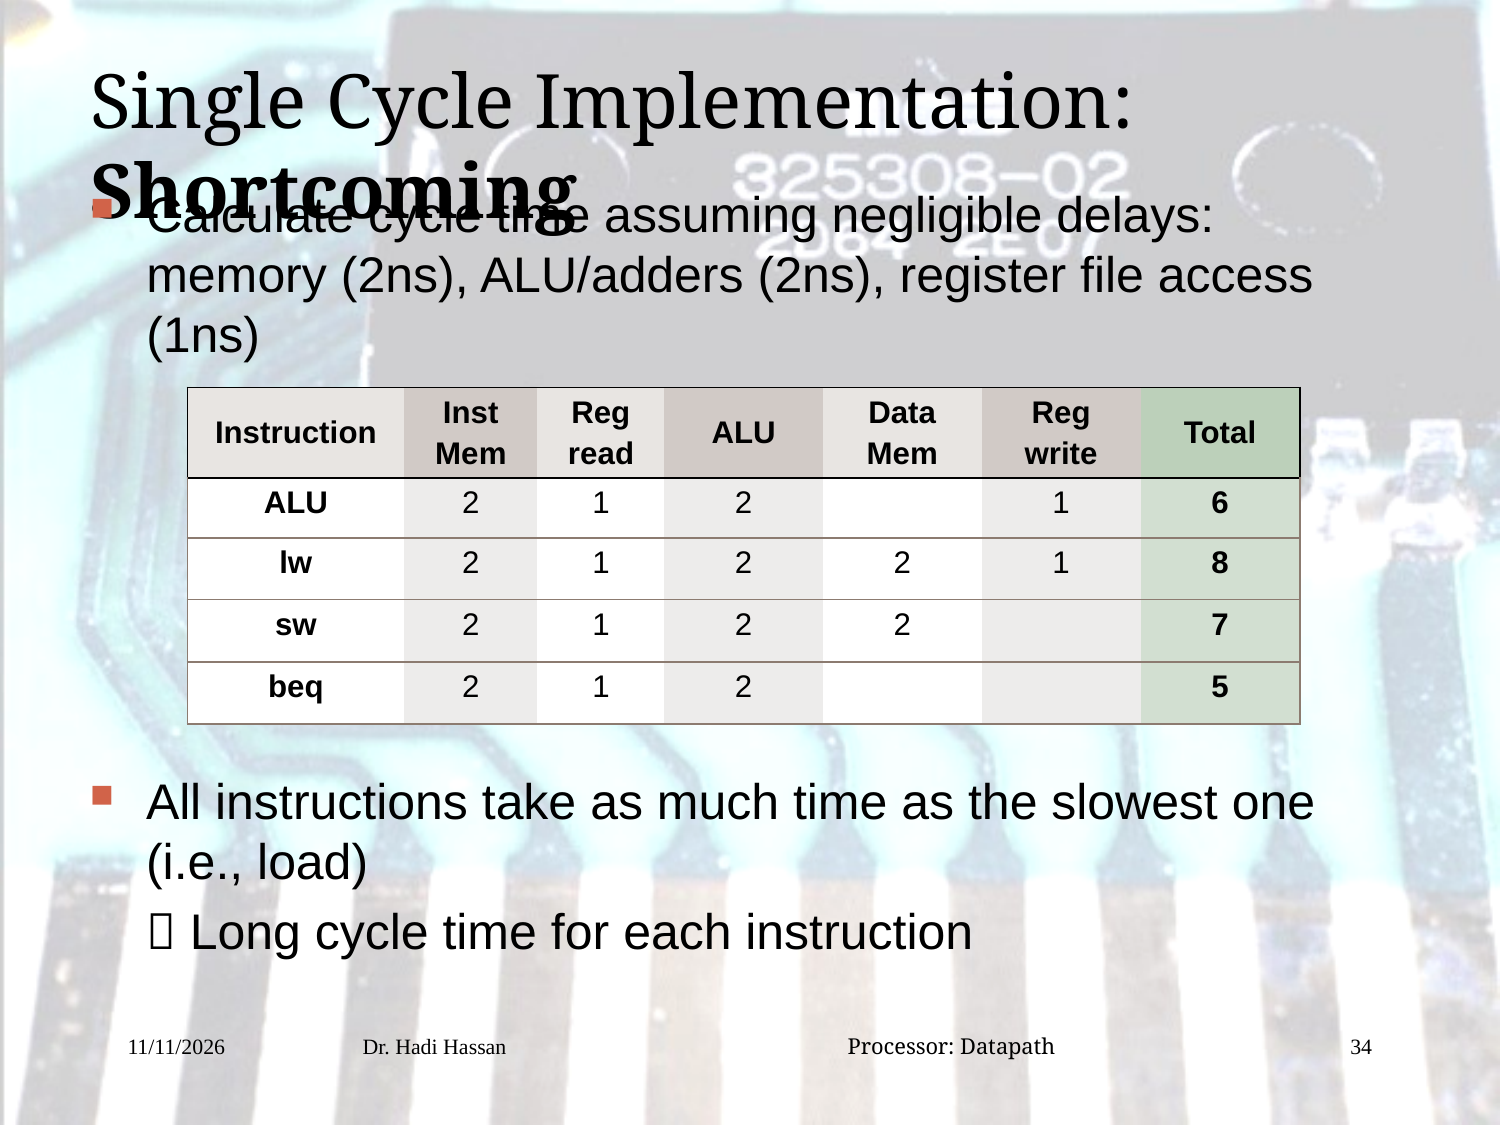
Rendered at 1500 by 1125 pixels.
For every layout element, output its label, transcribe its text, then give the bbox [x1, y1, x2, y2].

table_cell 2 [823, 600, 982, 661]
picture [0, 0, 1500, 1125]
table_cell 2 [664, 479, 823, 537]
table_cell 1 [982, 539, 1141, 599]
table_cell [982, 663, 1141, 723]
table_cell 2 [823, 539, 982, 599]
table_cell lw [188, 539, 404, 599]
text_box All instructions take as much time as the slowest one (i.e., load)  Long cycle time for each instruction [74, 762, 1413, 975]
table_header Reg write [982, 388, 1141, 477]
table_header Inst Mem [404, 388, 537, 477]
table_cell 2 [404, 479, 537, 537]
table_header ALU [664, 388, 823, 477]
table_cell 8 [1141, 539, 1299, 599]
table_cell 1 [537, 663, 664, 723]
table_cell 7 [1141, 600, 1299, 661]
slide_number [112, 1024, 426, 1101]
table_header Instruction [188, 388, 404, 477]
table_header Total [1141, 388, 1299, 477]
table_cell 6 [1141, 479, 1299, 537]
table_cell ALU [188, 479, 404, 537]
table_cell 2 [404, 663, 537, 723]
table_cell 2 [664, 663, 823, 723]
table_cell 2 [664, 539, 823, 599]
text_box Single Cycle Implementation: Shortcoming [74, 45, 1425, 150]
table_cell 2 [404, 600, 537, 661]
table_cell sw [188, 600, 404, 661]
table_header Reg read [537, 388, 664, 477]
table_cell [823, 663, 982, 723]
table_header Data Mem [823, 388, 982, 477]
table_cell [823, 479, 982, 537]
slide_number 34 [1074, 1024, 1388, 1101]
footer Dr. Hadi Hassan Processor: Datapath [271, 1024, 1074, 1082]
table_cell 1 [537, 539, 664, 599]
table_cell 1 [537, 479, 664, 537]
table_cell 5 [1141, 663, 1299, 723]
table_cell 1 [537, 600, 664, 661]
table_cell 1 [982, 479, 1141, 537]
text_box Calculate cycle time assuming negligible delays: memory (2ns), ALU/adders (2ns), register file access (1ns) [74, 174, 1413, 363]
table_cell beq [188, 663, 404, 723]
table_cell 2 [404, 539, 537, 599]
table_cell 2 [664, 600, 823, 661]
table_cell [982, 600, 1141, 661]
